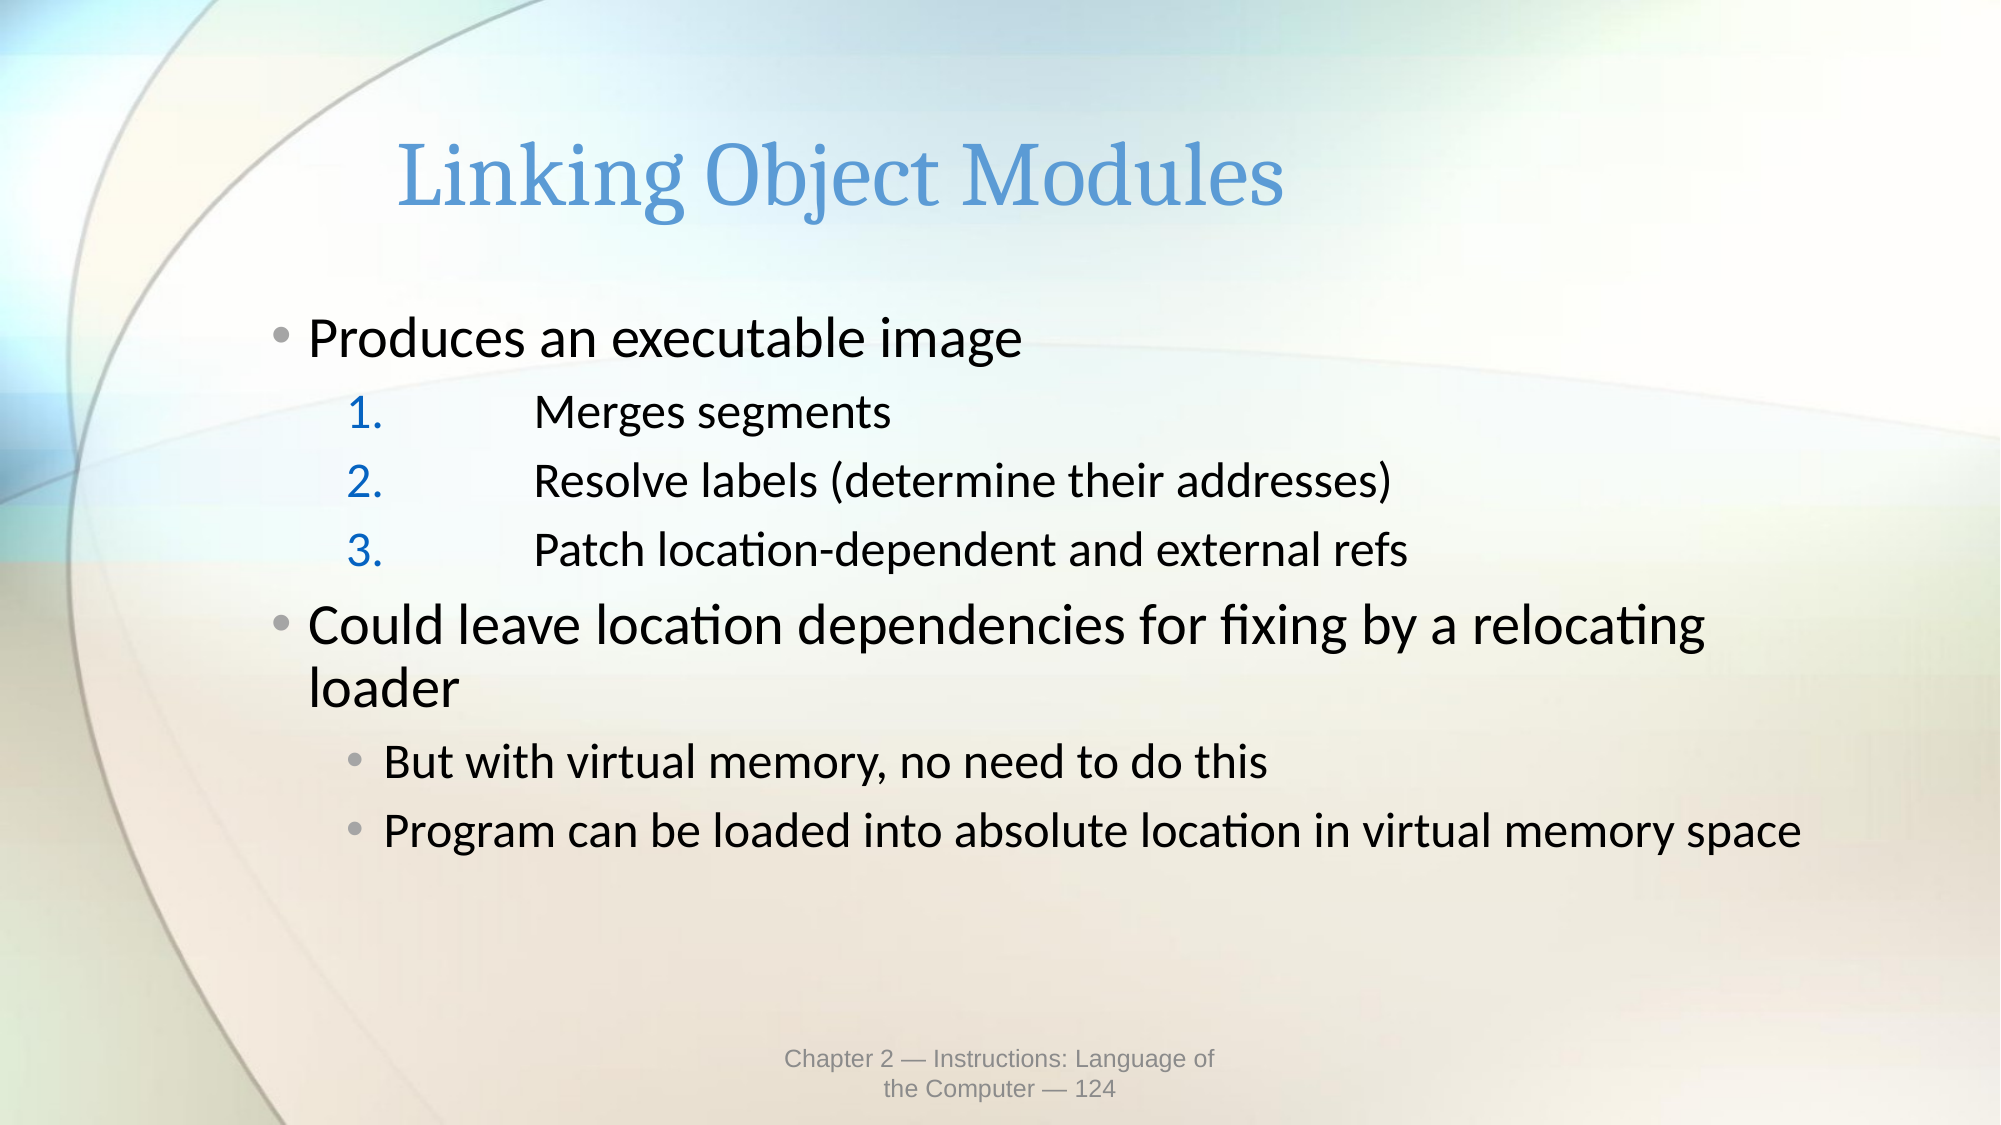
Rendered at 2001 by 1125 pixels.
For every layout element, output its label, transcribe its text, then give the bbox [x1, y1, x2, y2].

footer Chapter 2 — Instructions: Language of the Computer — 124 [762, 1042, 1238, 1103]
list Produces an executable image 1. Merges segments 2. Resolve labels (determine their addresses) 3. Patch location-dependent and external refs Could leave location dependencies for fixing by a relocating loader But with virtual memory, no need to do this Program can be loaded into absolute location in virtual memory space [256, 299, 1863, 1014]
title Linking Object Modules [381, 59, 1863, 278]
picture [0, 0, 2001, 1125]
